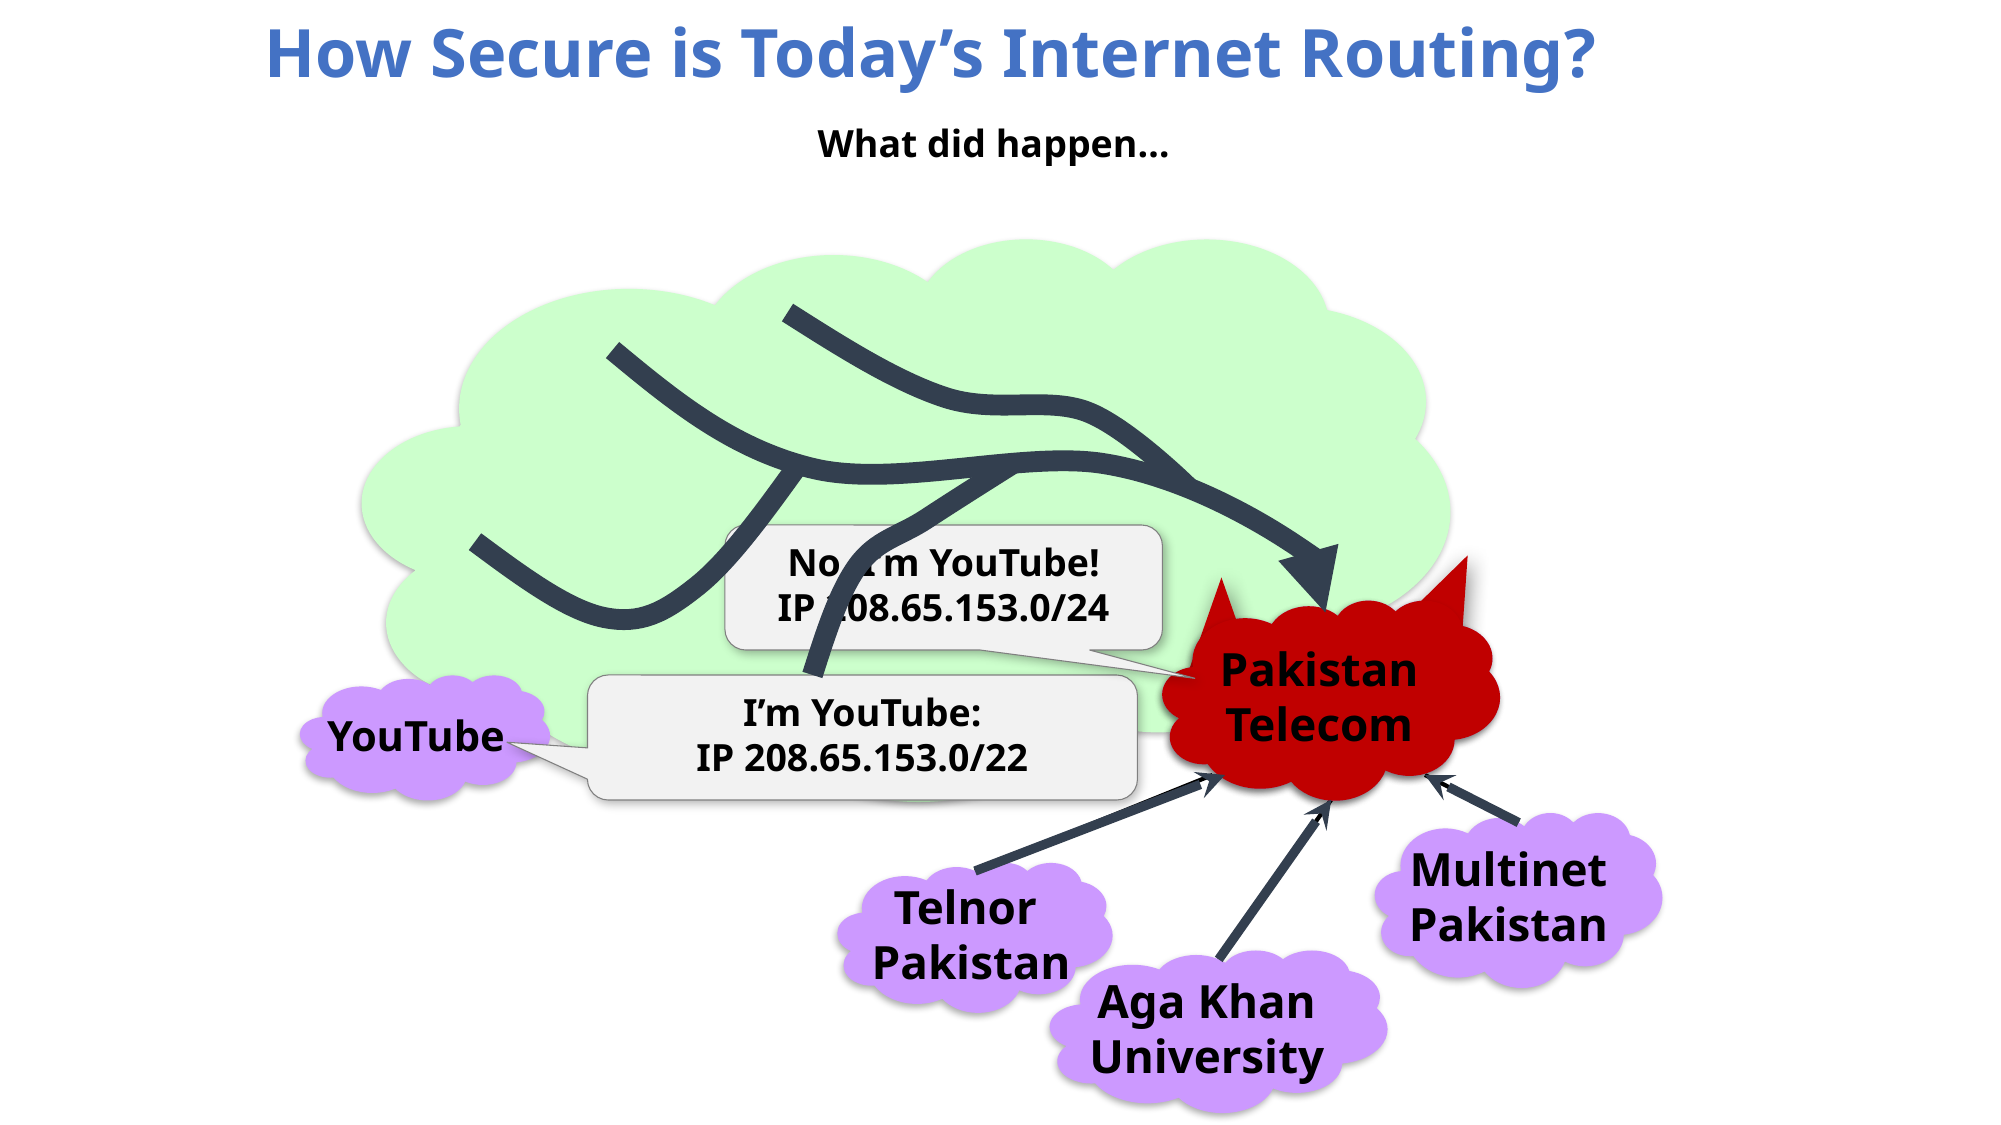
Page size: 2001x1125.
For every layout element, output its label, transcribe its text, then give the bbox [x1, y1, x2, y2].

text_box [361, 359, 474, 681]
text_box Multinet Pakistan [1416, 813, 1663, 989]
text_box Aga Khan University [1049, 960, 1388, 1114]
text_box YouTube [299, 675, 474, 801]
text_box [474, 312, 1519, 960]
text_box [528, 239, 1336, 312]
title How Secure is Today’s Internet Routing? [249, 0, 1750, 113]
text_box What did happen… [349, 112, 1638, 173]
text_box Telnor Pakistan [843, 960, 1098, 1013]
